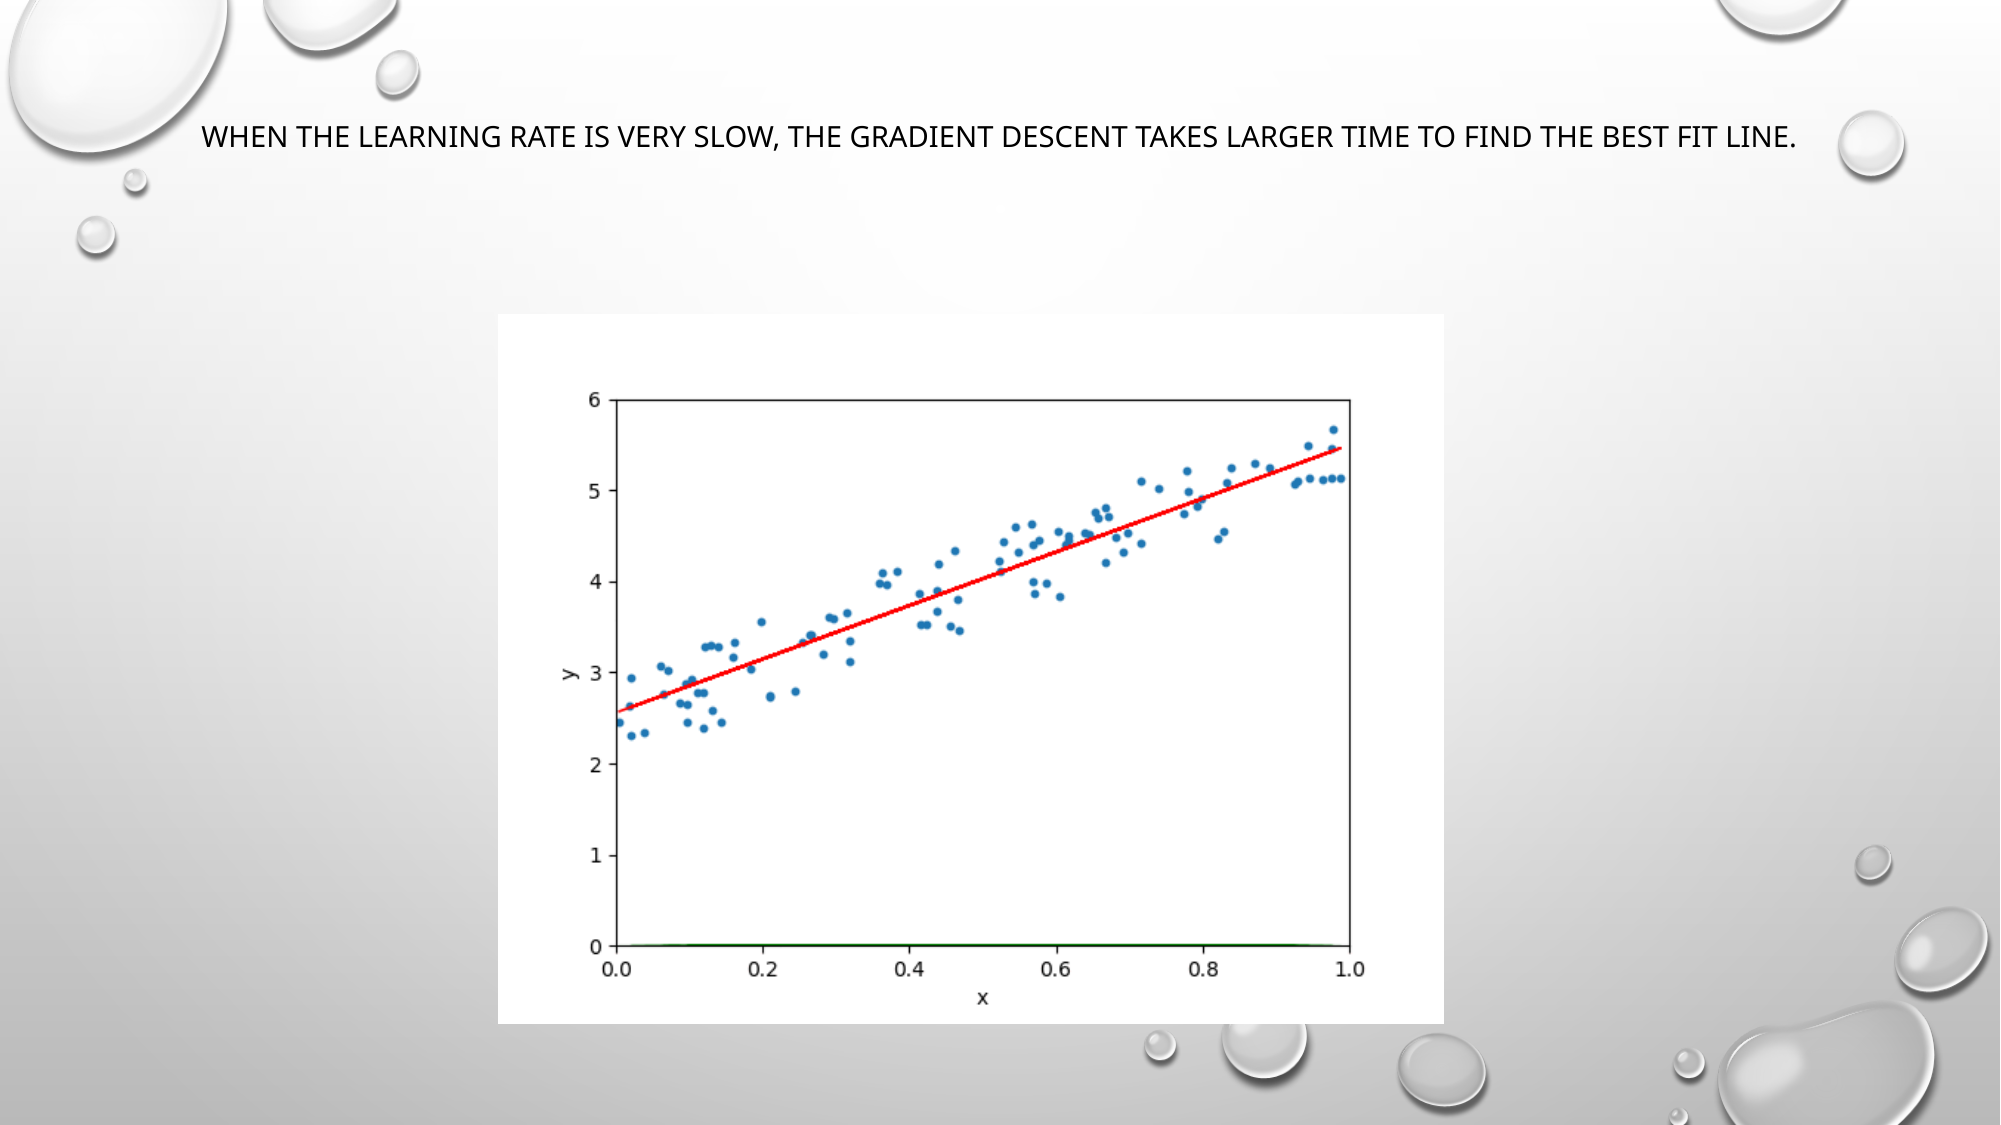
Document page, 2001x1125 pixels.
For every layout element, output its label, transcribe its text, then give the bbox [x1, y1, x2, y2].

title When the learning rate is very slow, the gradient descent takes larger time to find the best fit line. [149, 101, 1851, 175]
picture [0, 0, 2000, 1125]
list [498, 314, 1444, 1024]
